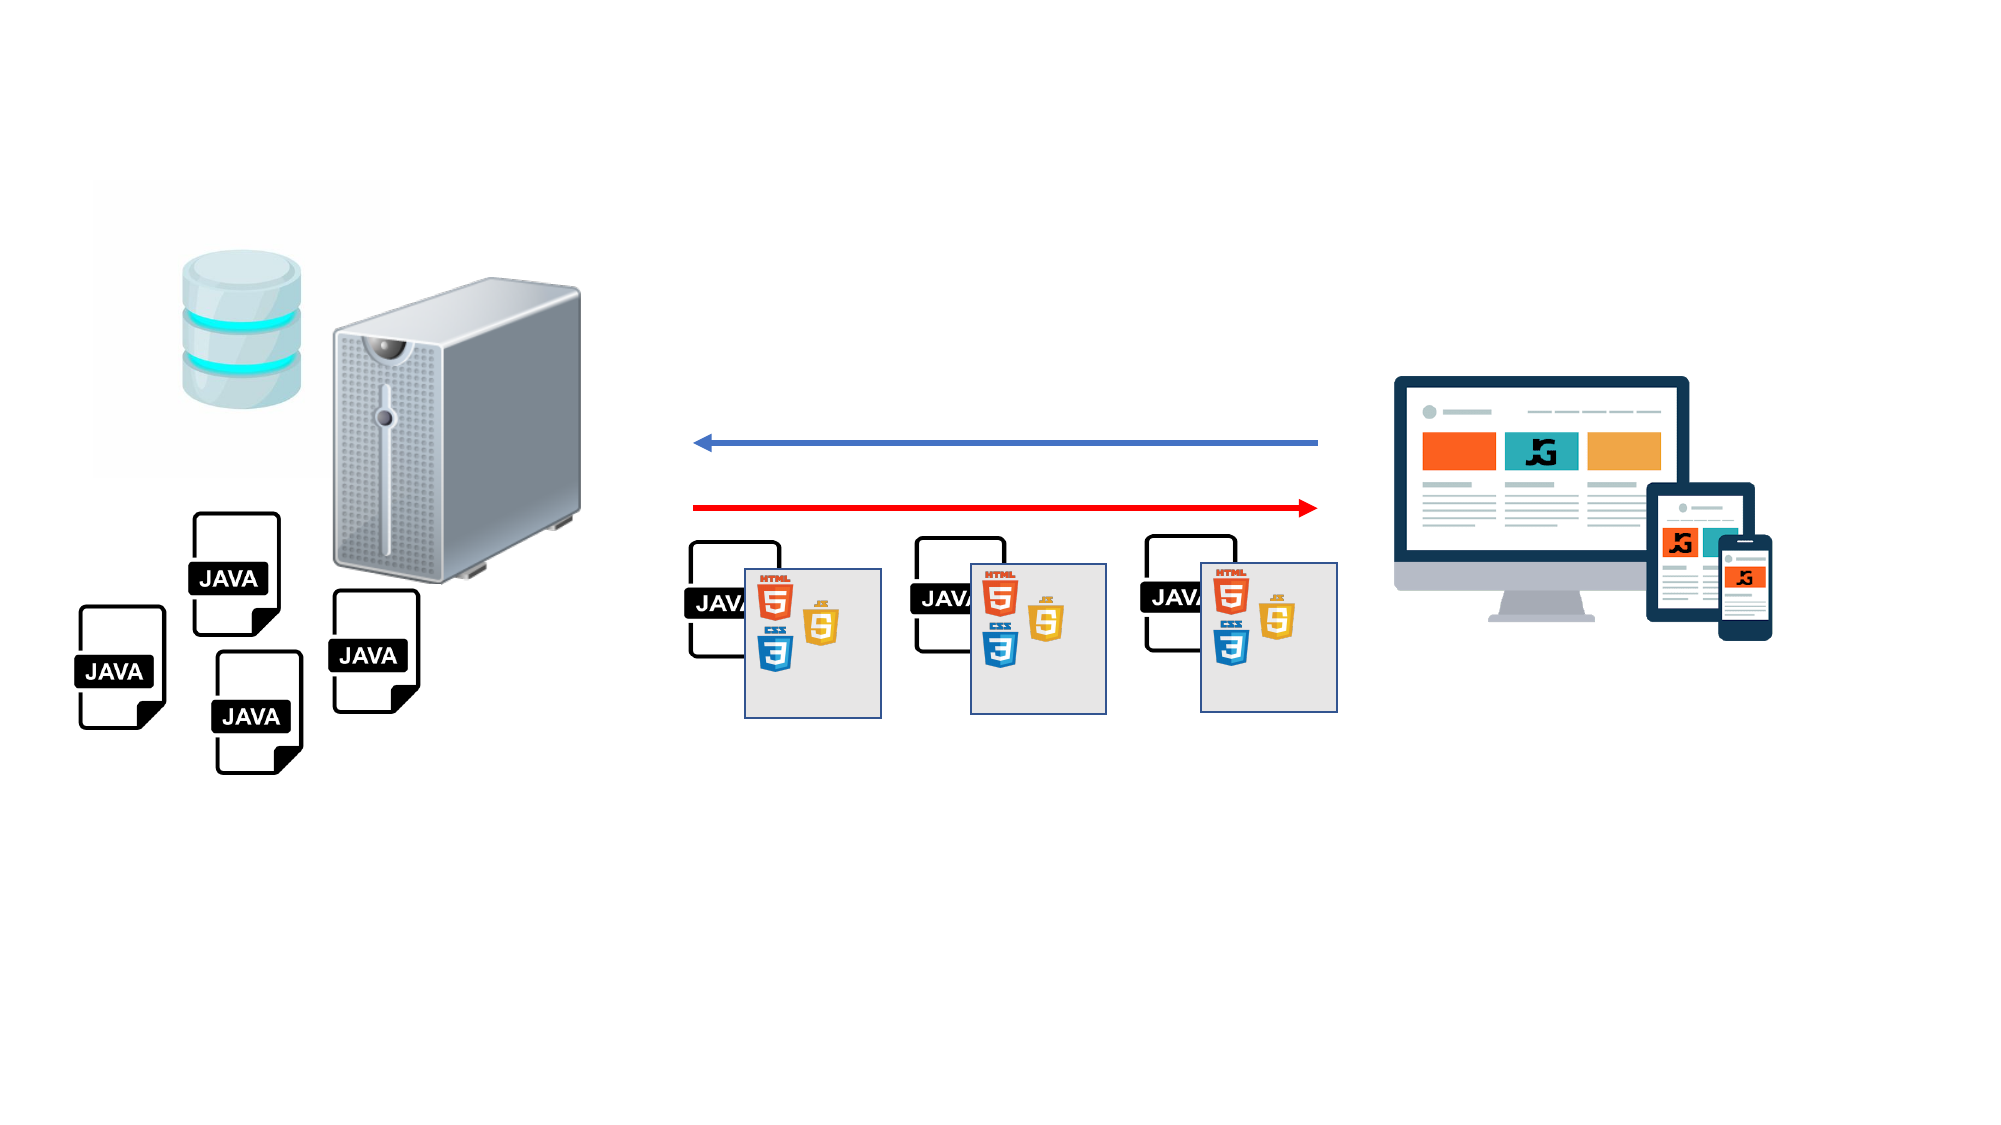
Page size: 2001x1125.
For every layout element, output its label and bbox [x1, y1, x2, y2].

picture [53, 507, 302, 734]
text_box [1118, 530, 1338, 713]
text_box [662, 536, 882, 718]
picture [1382, 374, 1783, 642]
text_box [888, 532, 1107, 714]
picture [93, 180, 617, 779]
